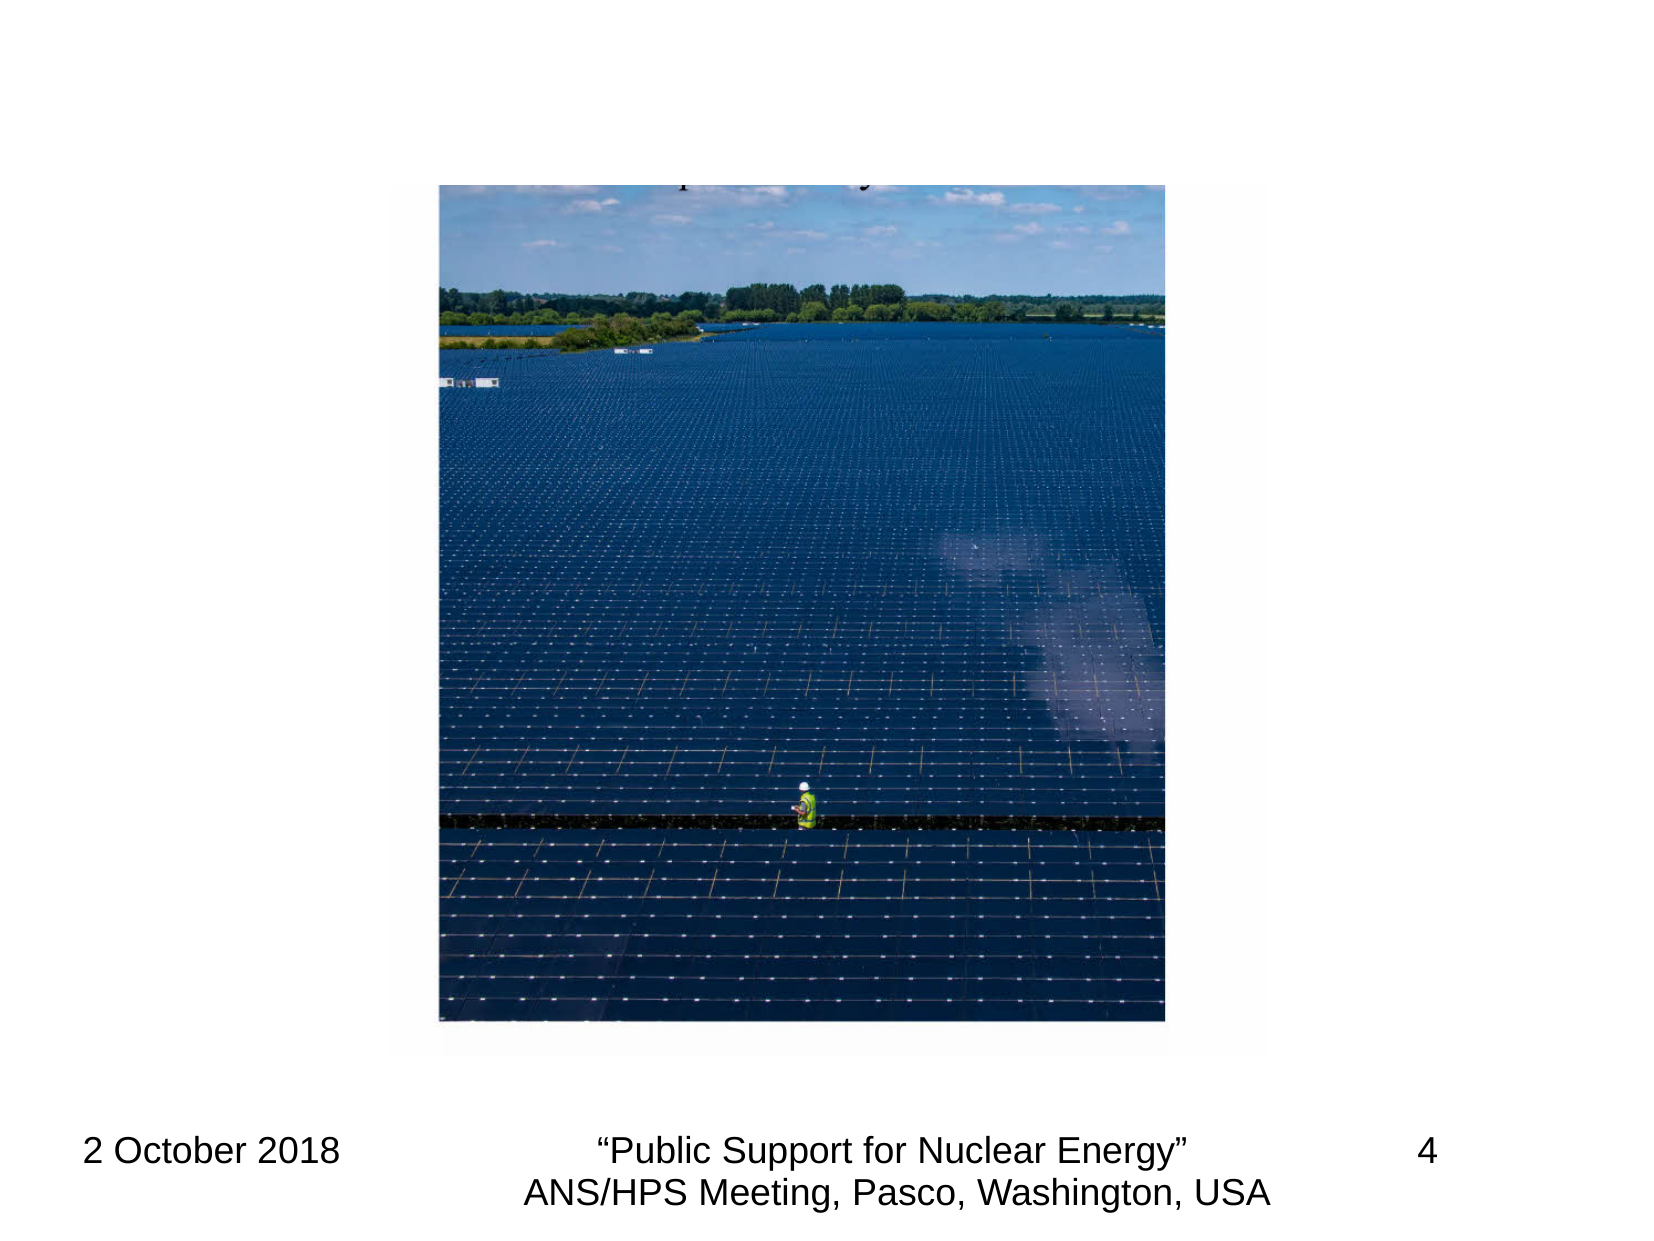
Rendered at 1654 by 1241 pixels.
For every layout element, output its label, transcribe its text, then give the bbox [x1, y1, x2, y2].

text_box 2 October 2018 [82, 1129, 467, 1215]
text_box “Public Support for Nuclear Energy” ANS/HPS Meeting, Pasco, Washington, USA [496, 1129, 1300, 1215]
picture [390, 185, 1268, 1057]
text_box 4 [1417, 1129, 1570, 1215]
